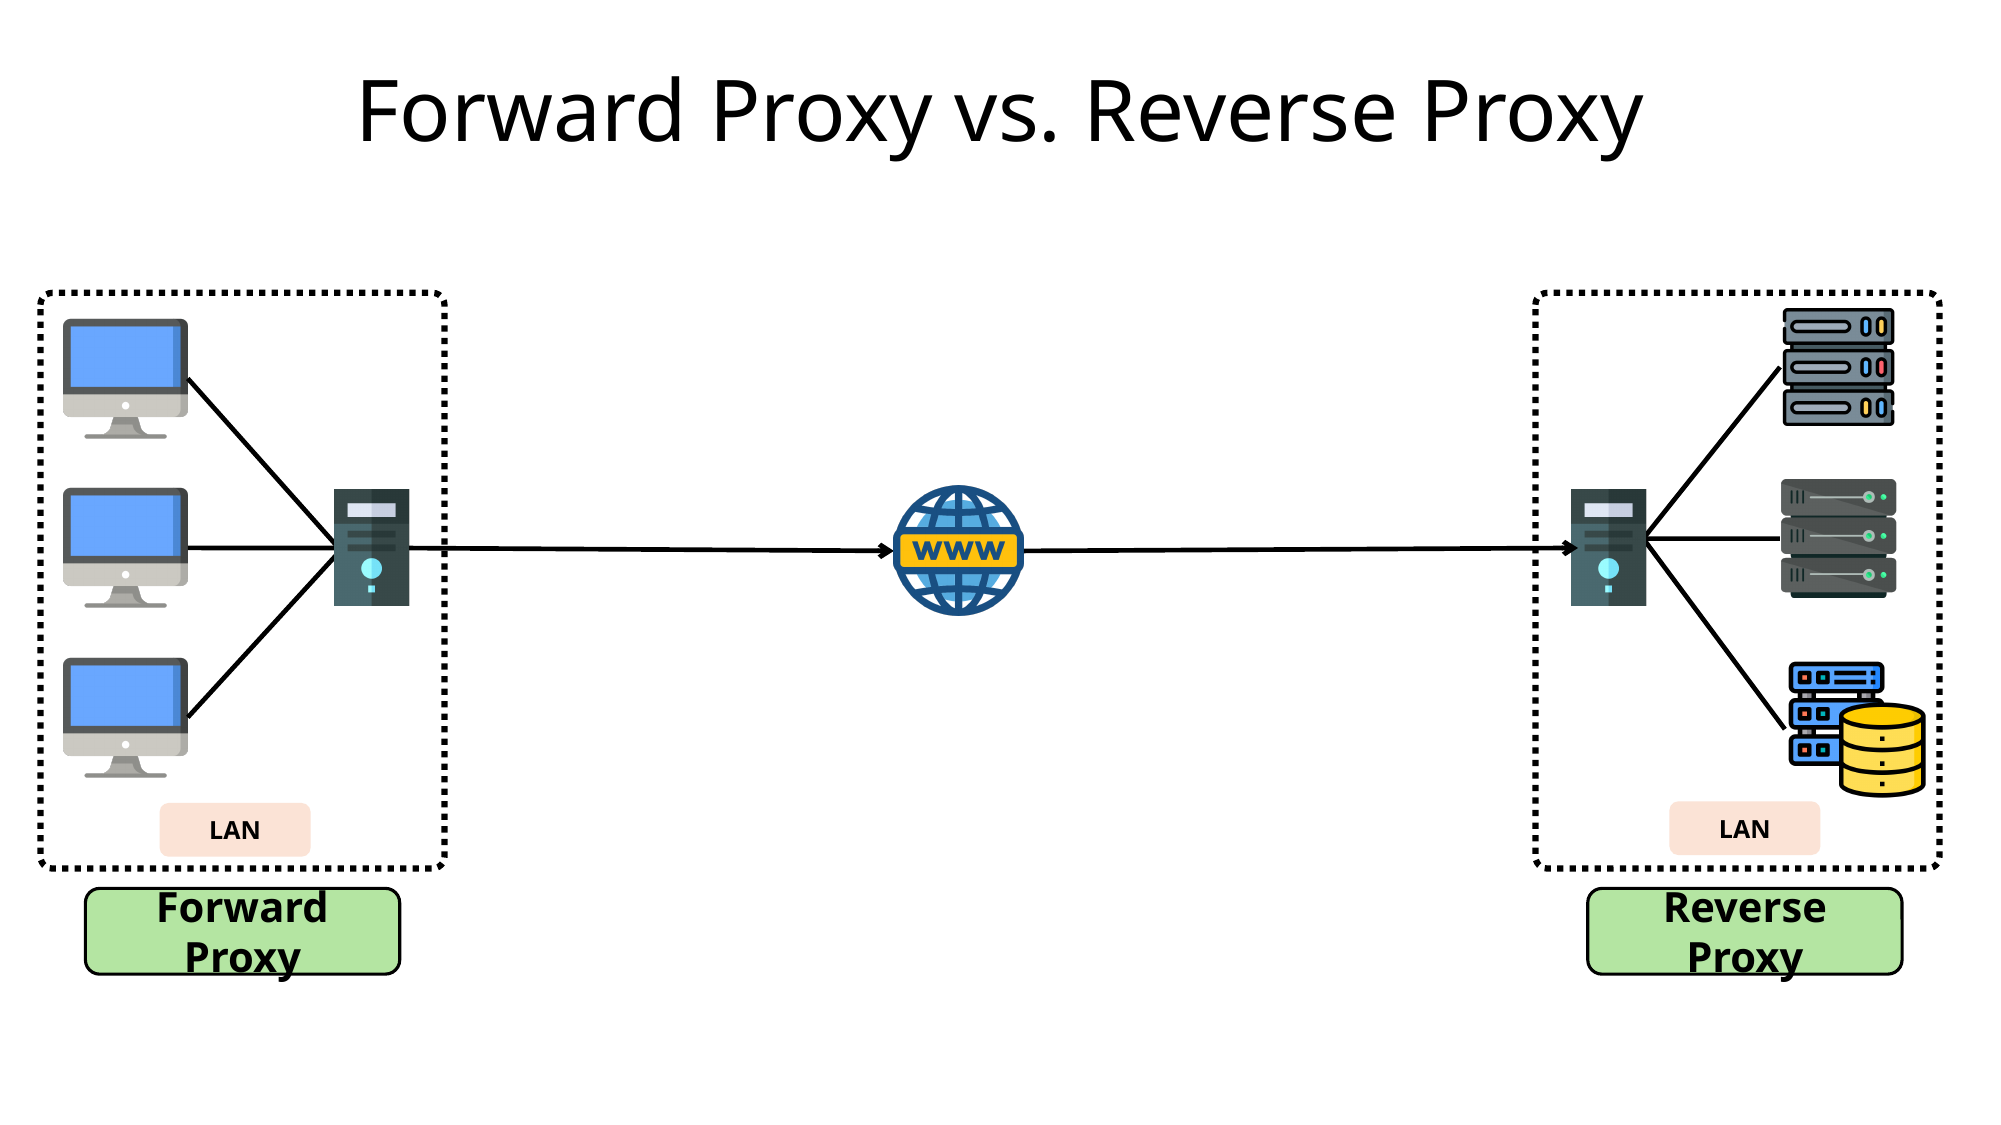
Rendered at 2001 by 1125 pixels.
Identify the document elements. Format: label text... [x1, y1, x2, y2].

text_box [38, 291, 447, 871]
text_box Forward Proxy vs. Reverse Proxy [137, 59, 1863, 167]
picture [893, 485, 1025, 617]
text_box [1023, 547, 1579, 552]
text_box Reverse Proxy [1586, 886, 1904, 976]
picture [1549, 489, 1667, 607]
text_box Forward Proxy [83, 886, 402, 976]
picture [1779, 307, 1899, 427]
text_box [1642, 366, 1781, 538]
picture [63, 485, 187, 611]
picture [313, 489, 431, 607]
text_box LAN [1667, 799, 1822, 857]
text_box [1533, 291, 1942, 871]
picture [63, 315, 189, 441]
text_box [431, 547, 893, 552]
picture [1784, 656, 1930, 802]
picture [63, 654, 189, 780]
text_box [187, 378, 341, 547]
text_box LAN [158, 801, 313, 859]
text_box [187, 550, 341, 718]
picture [1781, 479, 1899, 599]
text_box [1642, 538, 1786, 730]
